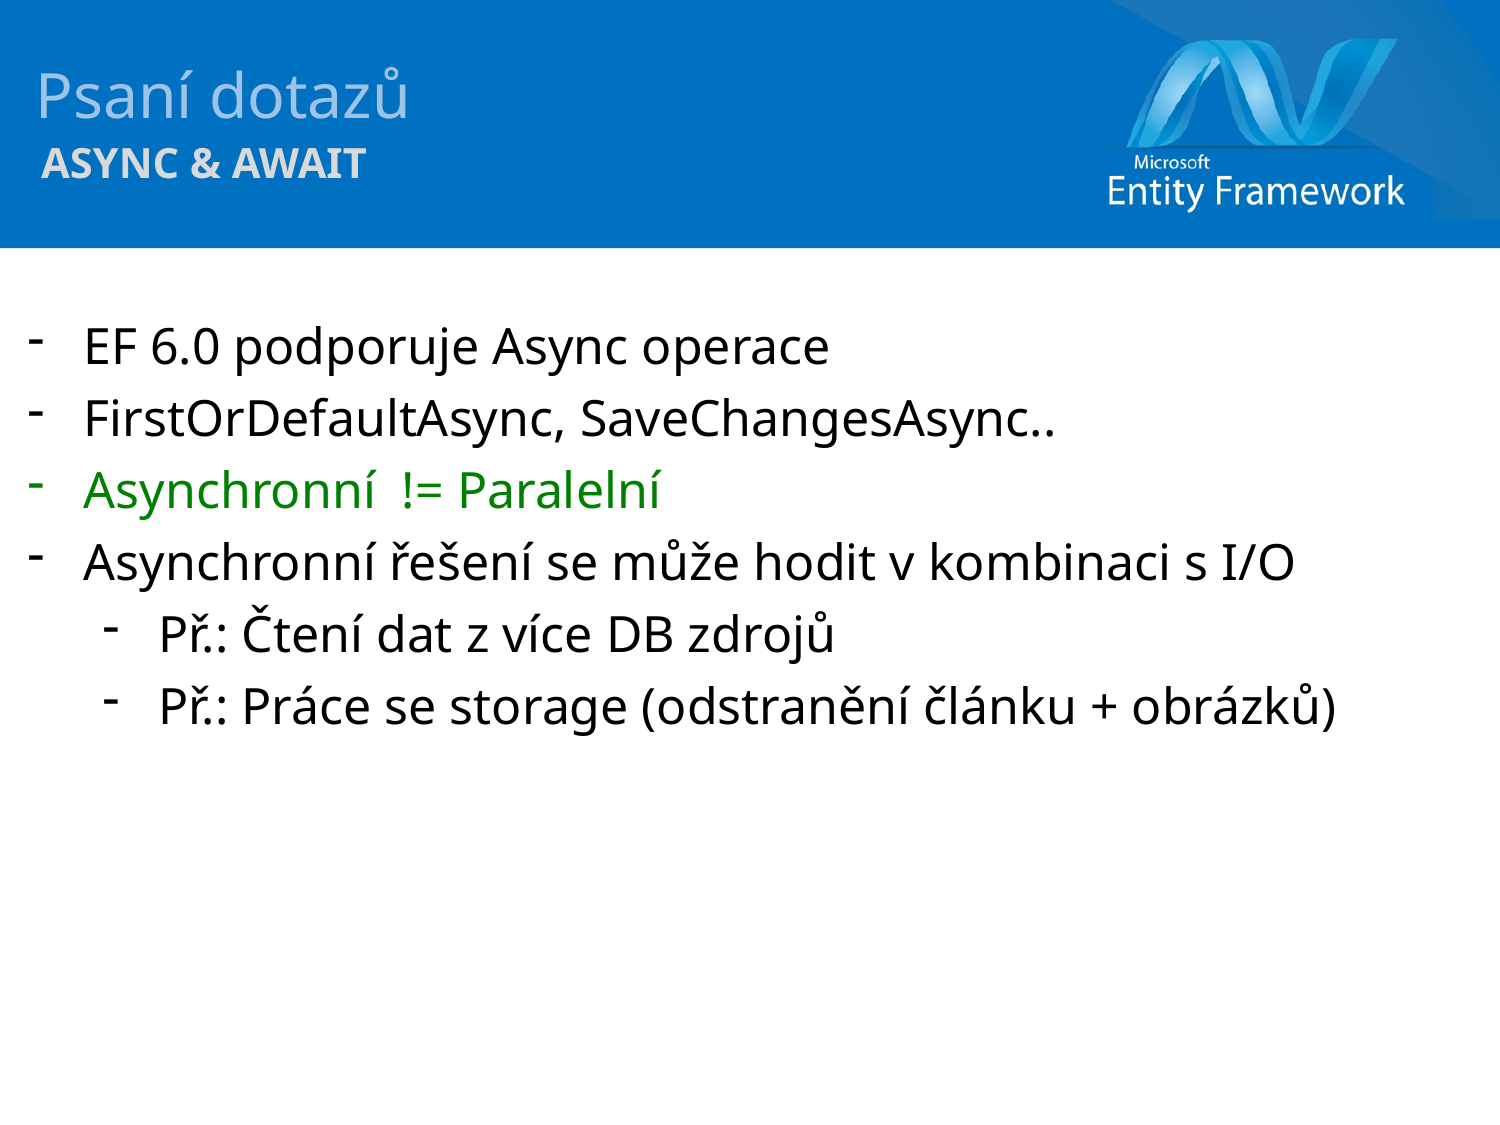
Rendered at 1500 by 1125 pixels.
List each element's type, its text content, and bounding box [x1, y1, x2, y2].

text_box Psaní dotazů [20, 48, 427, 139]
text_box [0, 0, 1500, 249]
picture [1089, 0, 1500, 220]
text_box ASYNC & AWAIT [26, 129, 382, 195]
text_box EF 6.0 podporuje Async operace FirstOrDefaultAsync, SaveChangesAsync.. Asynchronní != Paralelní Asynchronní řešení se může hodit v kombinaci s I/O Př.: Čtení dat z více DB zdrojů Př.: Práce se storage (odstranění článku + obrázků) [12, 295, 1353, 743]
